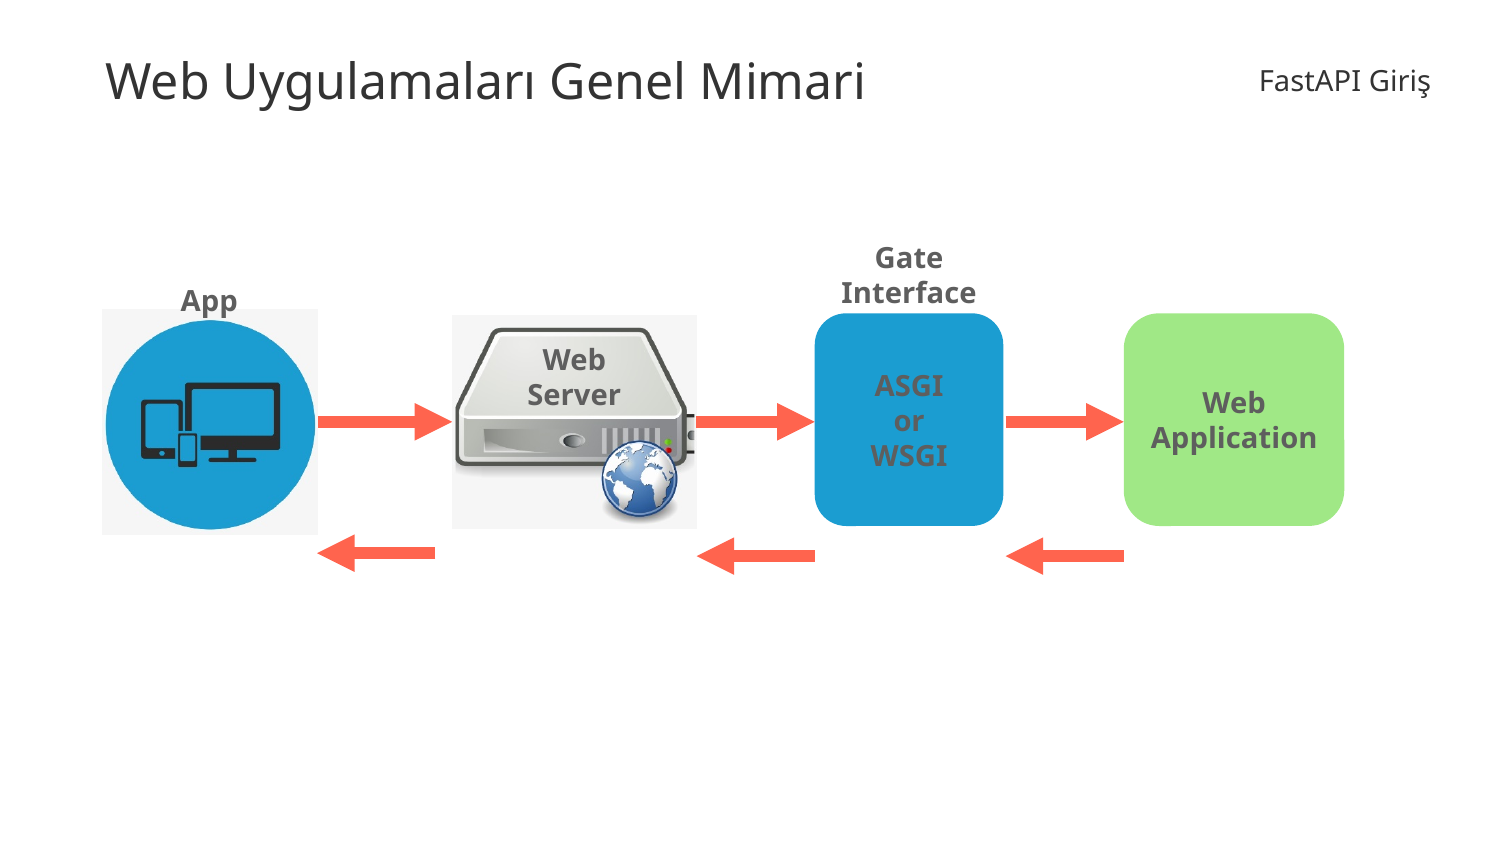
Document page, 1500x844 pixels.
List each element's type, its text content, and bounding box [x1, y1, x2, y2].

text_box Web Uygulamaları Genel Mimari [102, 46, 936, 114]
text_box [1123, 313, 1345, 527]
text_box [814, 230, 1004, 527]
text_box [451, 315, 697, 529]
text_box FastAPI Giriş [993, 59, 1435, 101]
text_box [101, 273, 318, 535]
